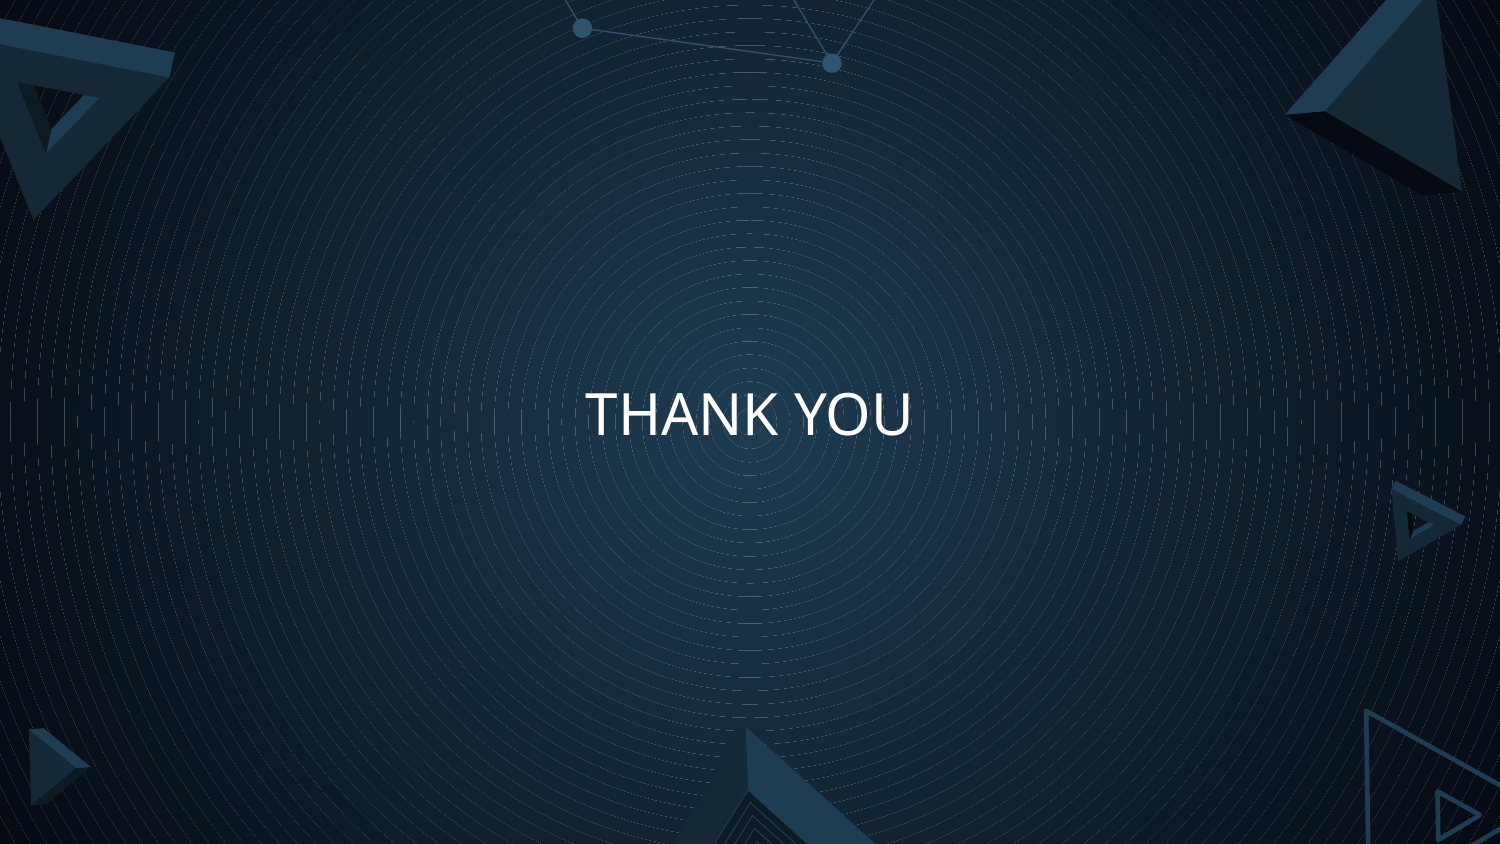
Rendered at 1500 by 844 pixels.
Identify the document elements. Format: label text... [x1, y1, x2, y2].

title THANK YOU [116, 388, 1383, 437]
